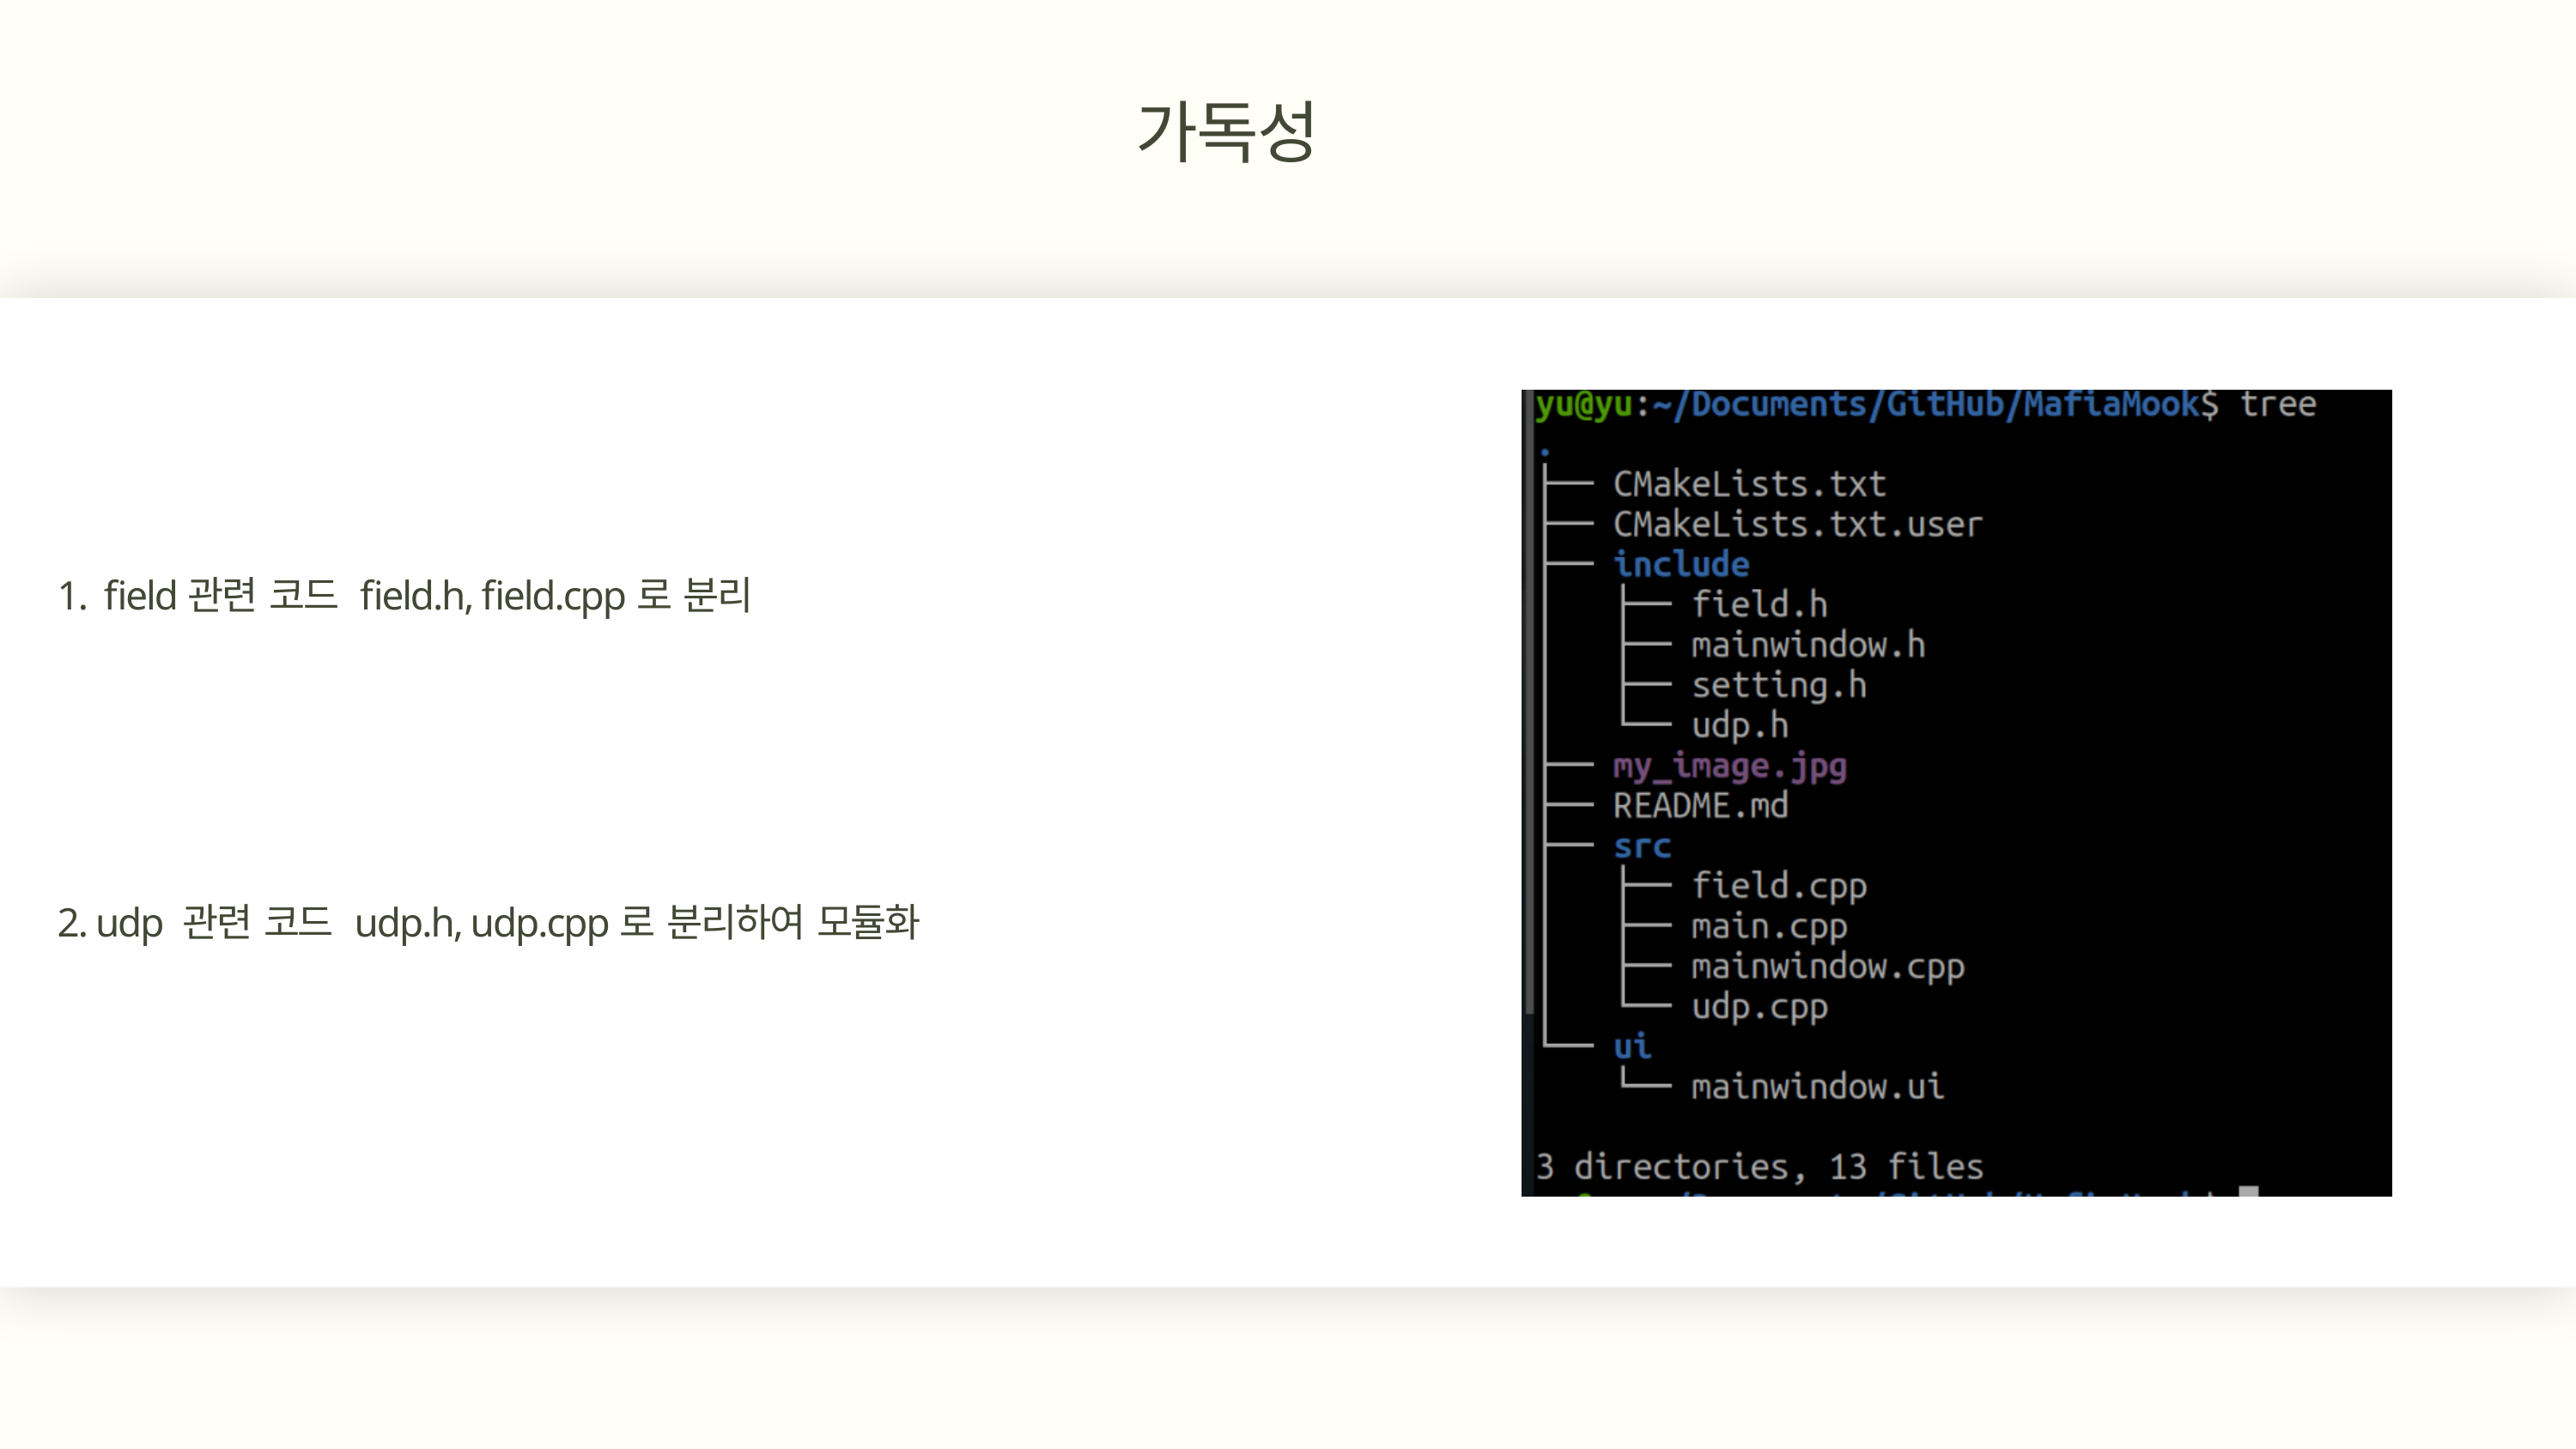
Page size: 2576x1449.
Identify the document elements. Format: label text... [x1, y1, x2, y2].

text_box 가독성 [799, 85, 1657, 181]
picture [0, 298, 2576, 1288]
